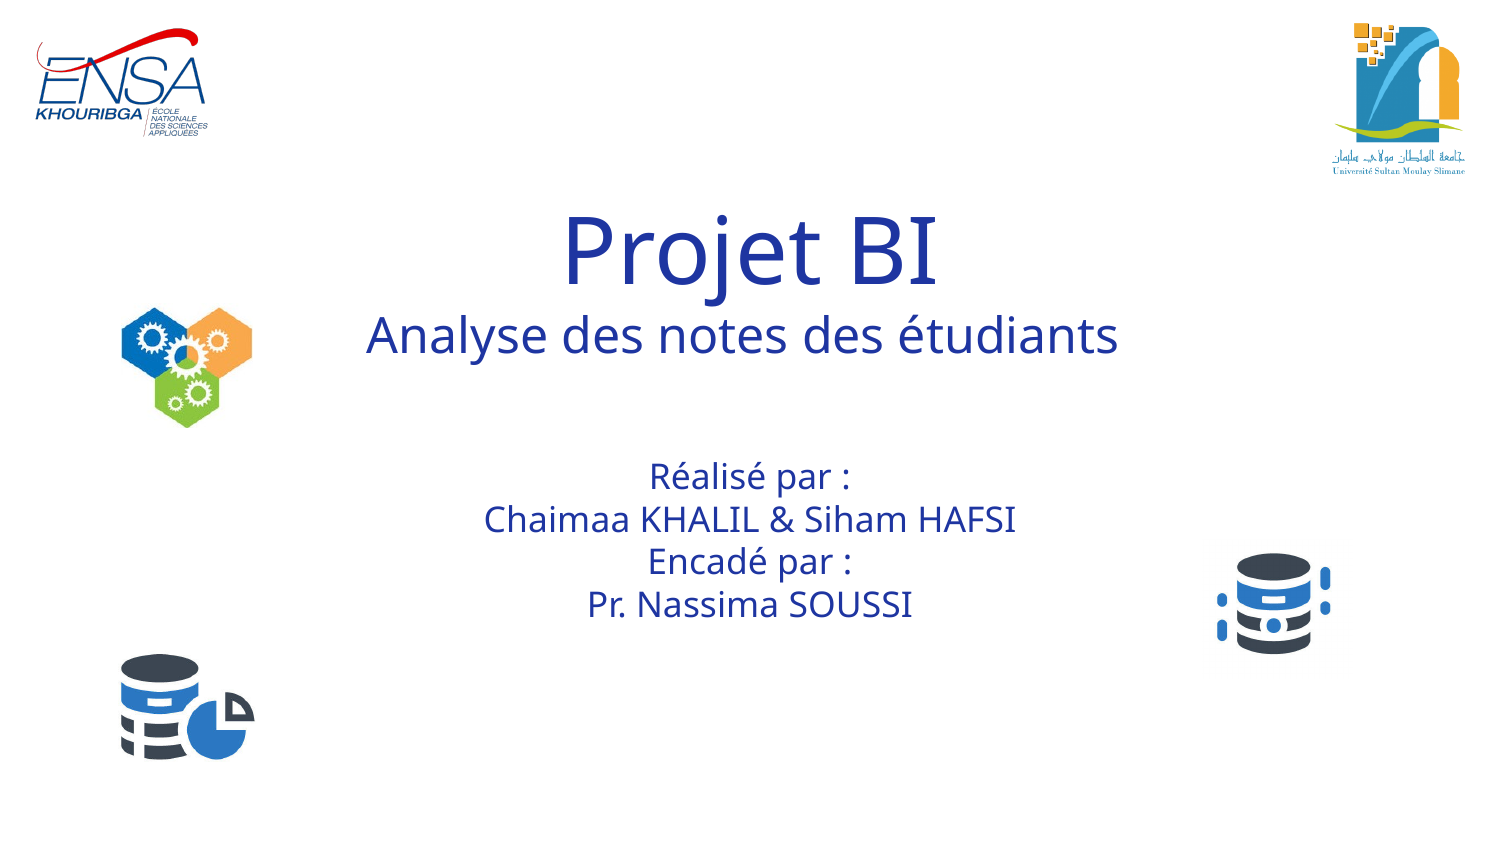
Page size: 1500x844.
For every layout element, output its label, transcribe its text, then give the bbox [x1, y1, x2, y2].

picture [102, 617, 284, 796]
subtitle Réalisé par : Chaimaa KHALIL & Siham HAFSI Encadé par : Pr. Nassima SOUSSI [460, 417, 1039, 662]
picture [121, 303, 254, 428]
picture [1201, 539, 1353, 680]
picture [11, 20, 233, 145]
title Projet BI Analyse des notes des étudiants [282, 202, 1218, 351]
picture [1332, 23, 1465, 177]
